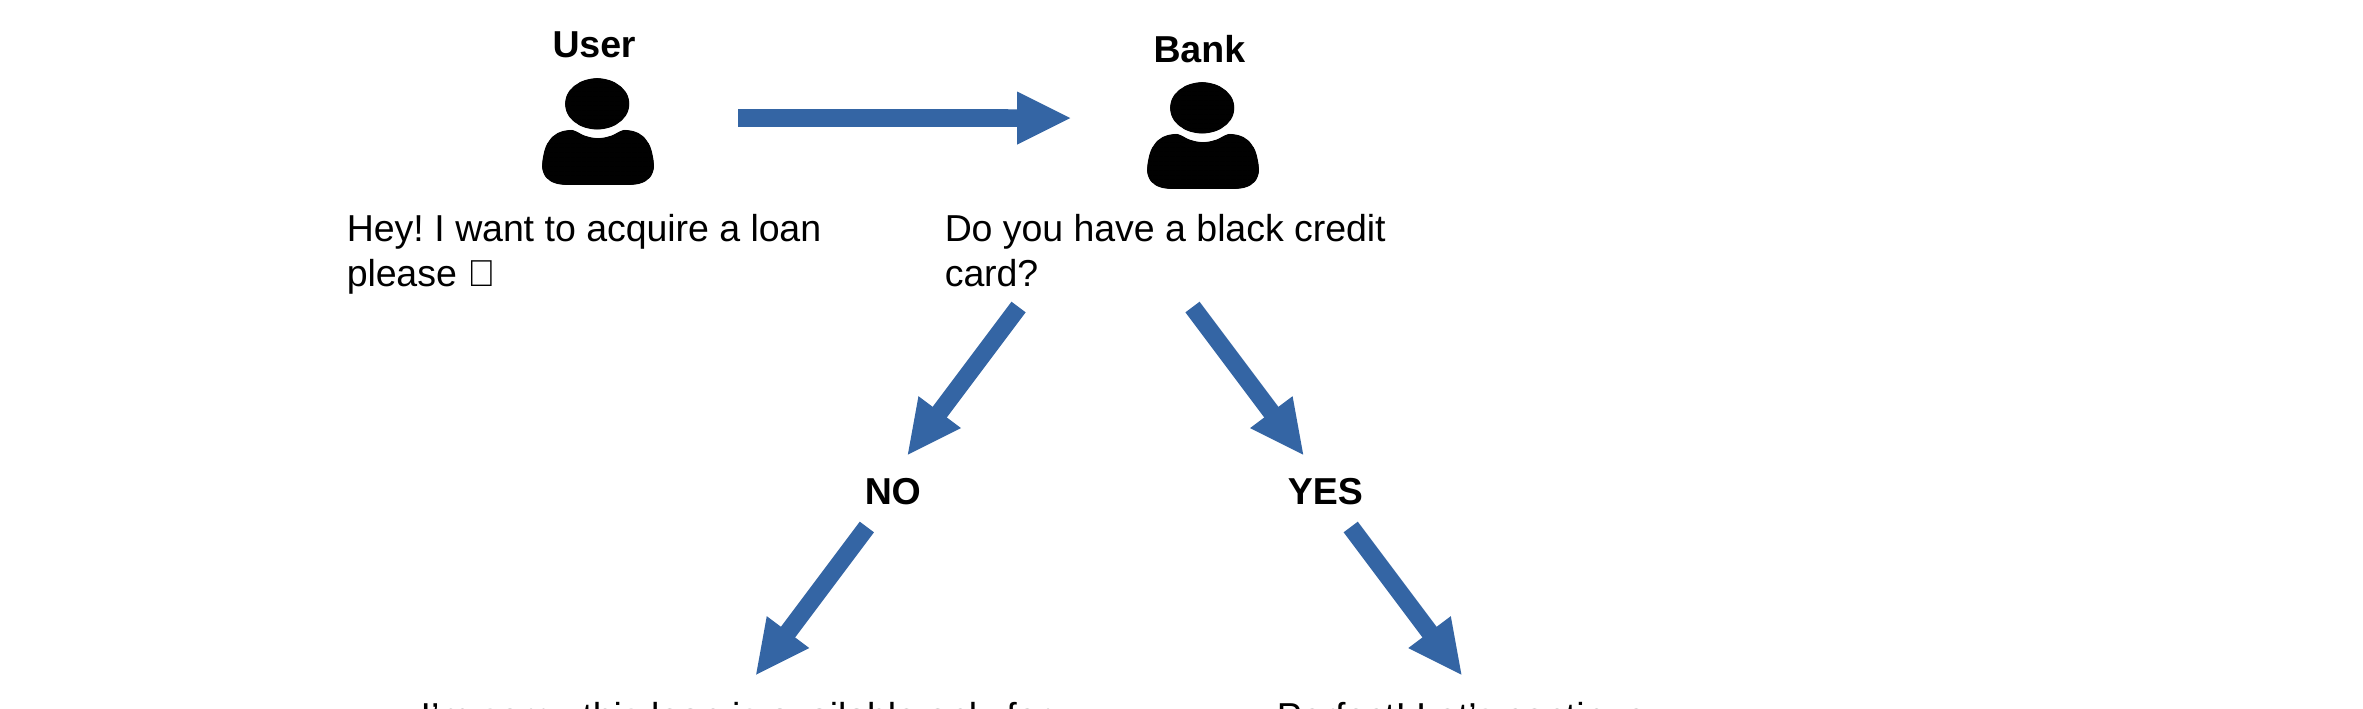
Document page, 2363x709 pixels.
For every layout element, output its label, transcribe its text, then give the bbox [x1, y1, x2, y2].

text_box Do you have a black credit card? [930, 196, 1484, 295]
picture [531, 78, 665, 185]
picture [1136, 82, 1270, 189]
text_box [756, 526, 867, 675]
text_box Perfect! Let’s continue. [1262, 684, 1927, 709]
text_box User [501, 13, 687, 73]
text_box [1192, 306, 1304, 454]
text_box NO [819, 454, 967, 524]
text_box YES [1251, 454, 1399, 524]
text_box [1350, 526, 1462, 675]
text_box [907, 306, 1019, 454]
text_box Hey! I want to acquire a loan please 💵 [332, 196, 886, 295]
text_box [738, 111, 1071, 125]
text_box I’m sorry, this loan is available only for clients that have this black credit card. Can I help you with something eles? [405, 684, 1070, 709]
text_box Bank [1107, 17, 1292, 77]
